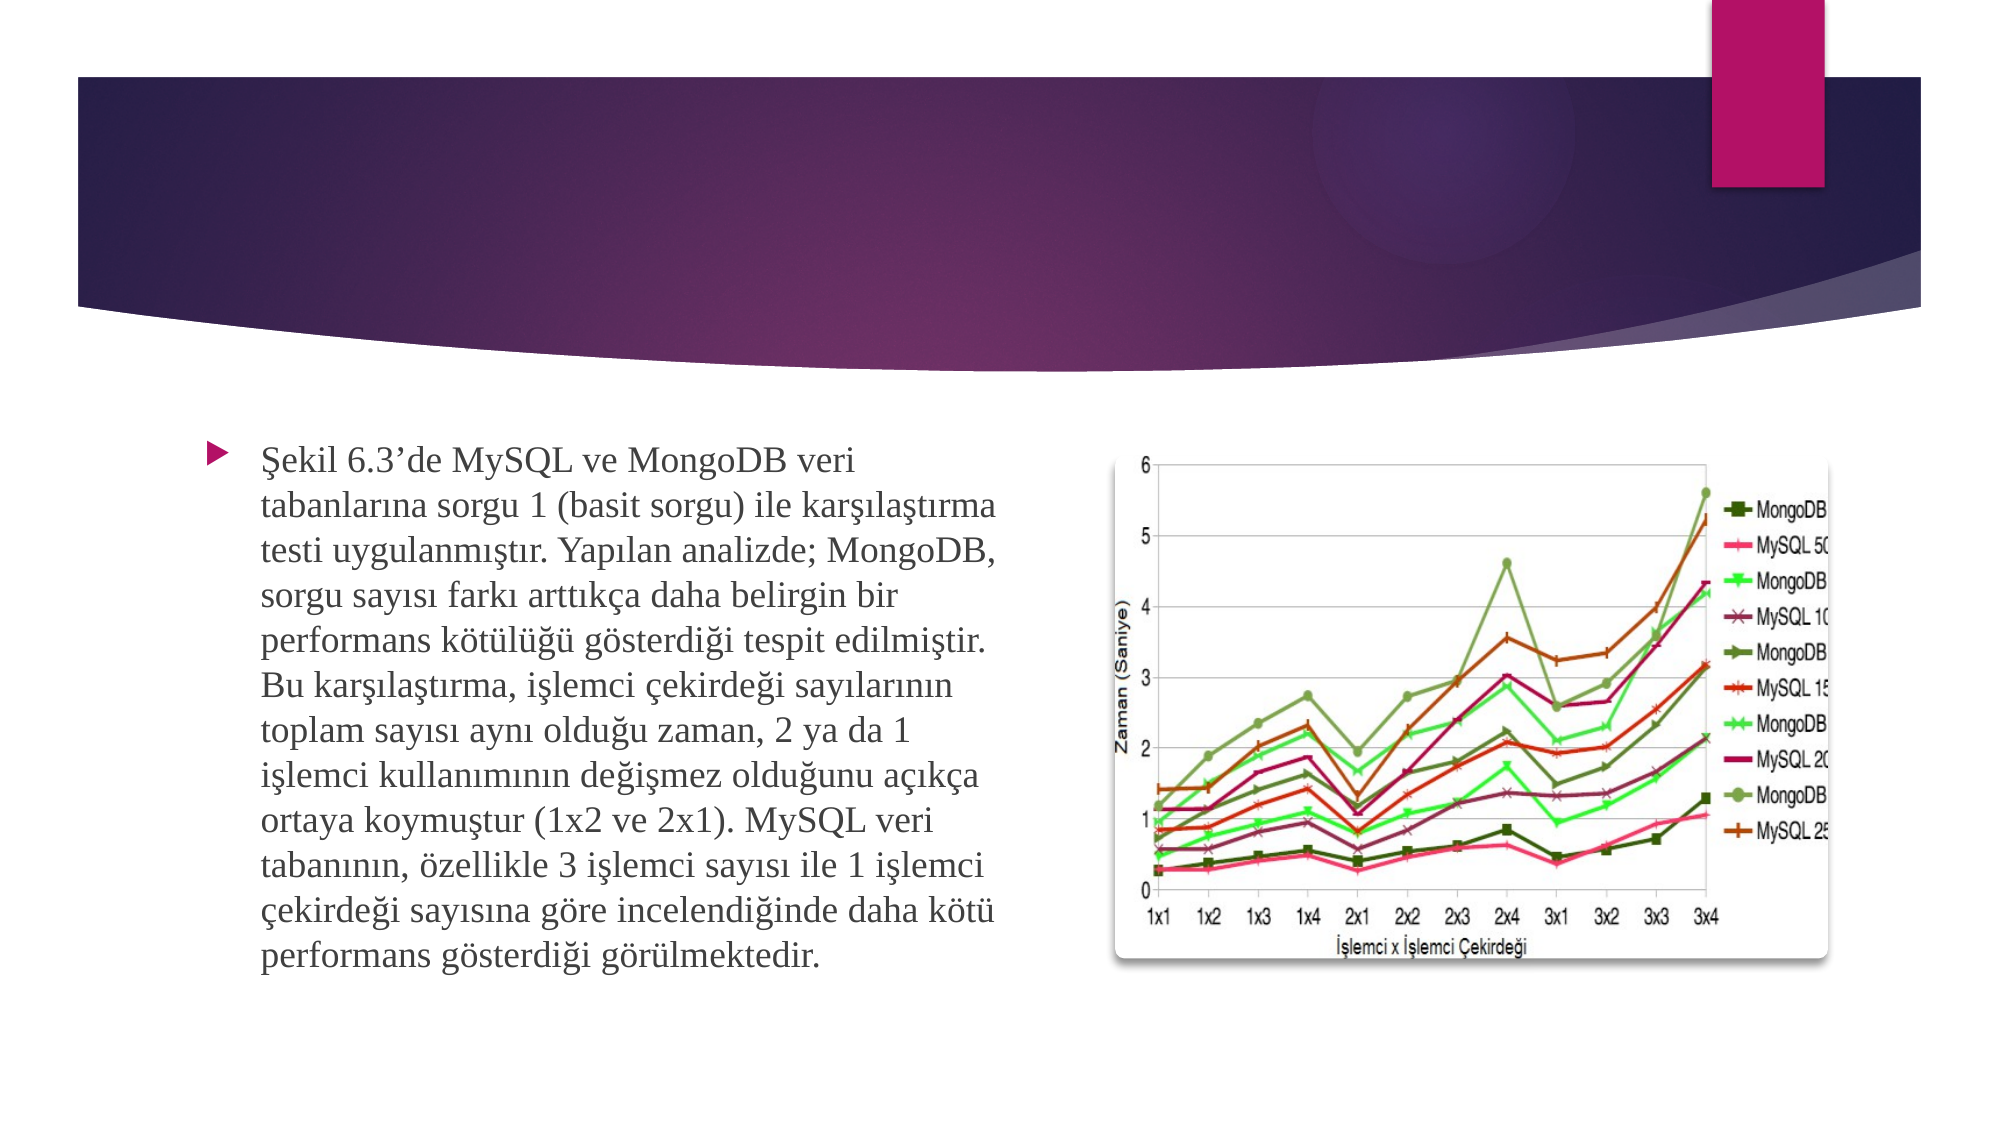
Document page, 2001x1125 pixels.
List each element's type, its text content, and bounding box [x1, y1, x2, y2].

list Şekil 6.3’de MySQL ve MongoDB veri tabanlarına sorgu 1 (basit sorgu) ile karşılaştırma testi uygulanmıştır. Yapılan analizde; MongoDB, sorgu sayısı farkı arttıkça daha belirgin bir performans kötülüğü gösterdiği tespit edilmiştir. Bu karşılaştırma, işlemci çekirdeği sayılarının toplam sayısı aynı olduğu zaman, 2 ya da 1 işlemci kullanımının değişmez olduğunu açıkça ortaya koymuştur (1x2 ve 2x1). MySQL veri tabanının, özellikle 3 işlemci sayısı ile 1 işlemci çekirdeği sayısına göre incelendiğinde daha kötü performans gösterdiği görülmektedir. [189, 427, 1045, 988]
picture [1114, 455, 1829, 959]
